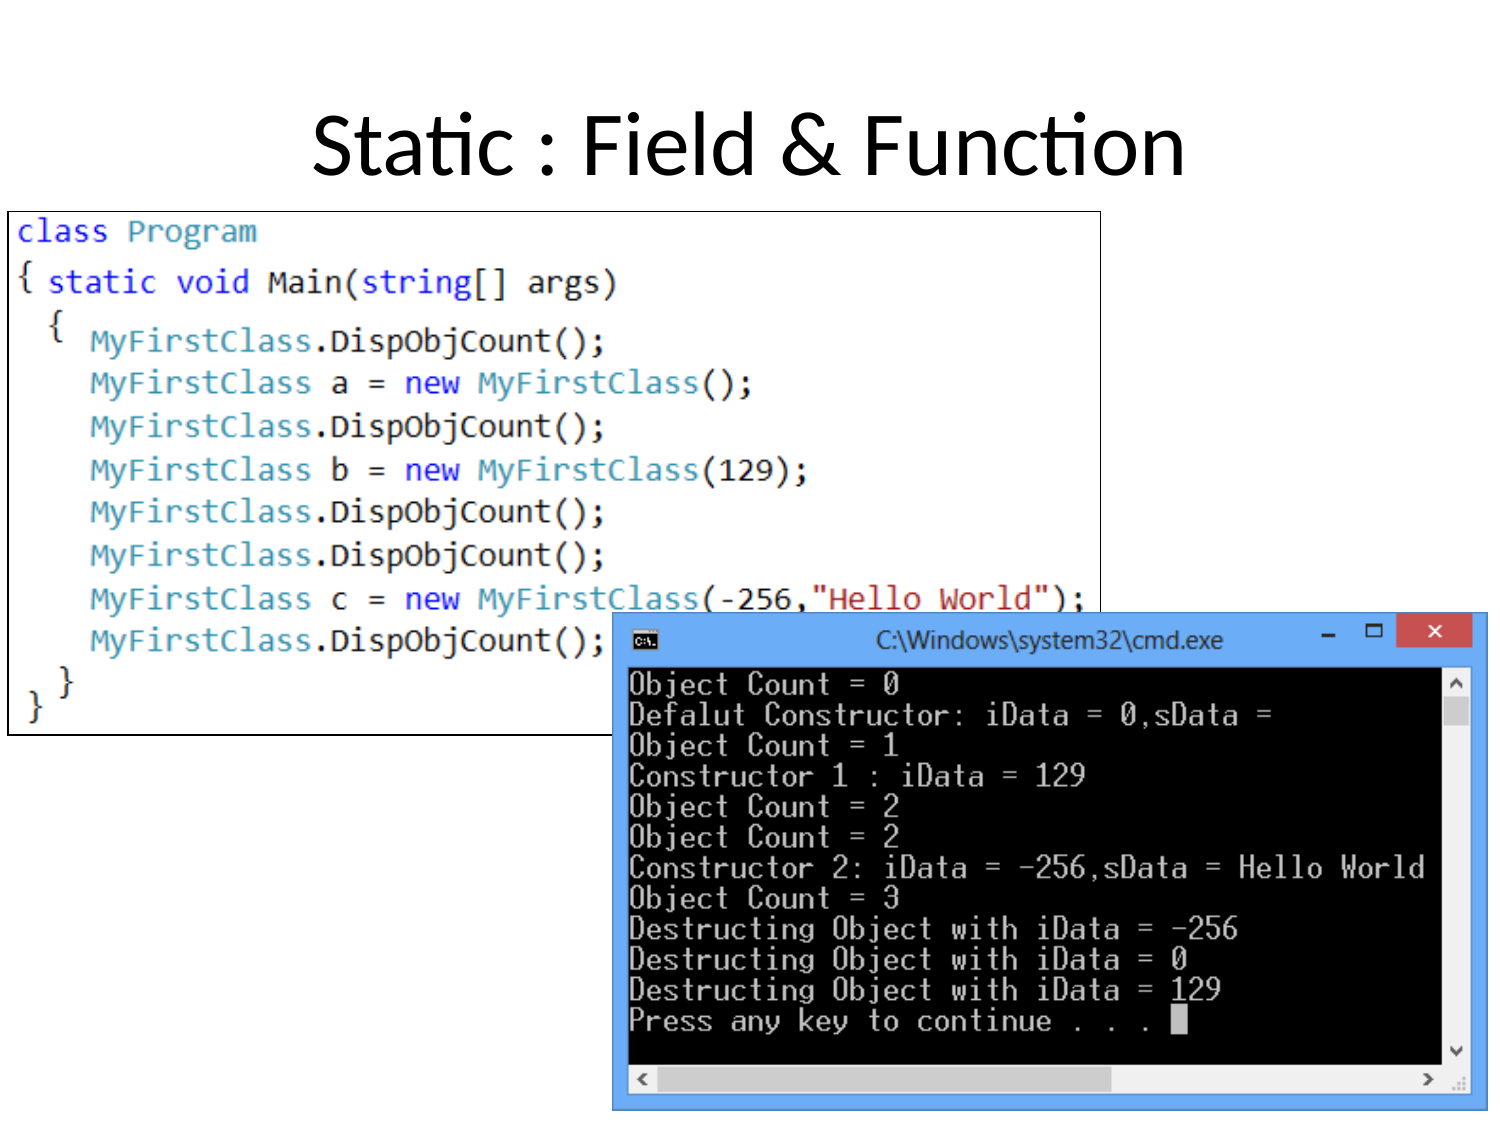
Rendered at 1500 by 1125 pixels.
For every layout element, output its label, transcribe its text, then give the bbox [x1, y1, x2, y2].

picture [8, 212, 1488, 1111]
title Static : Field & Function [75, 45, 1425, 233]
